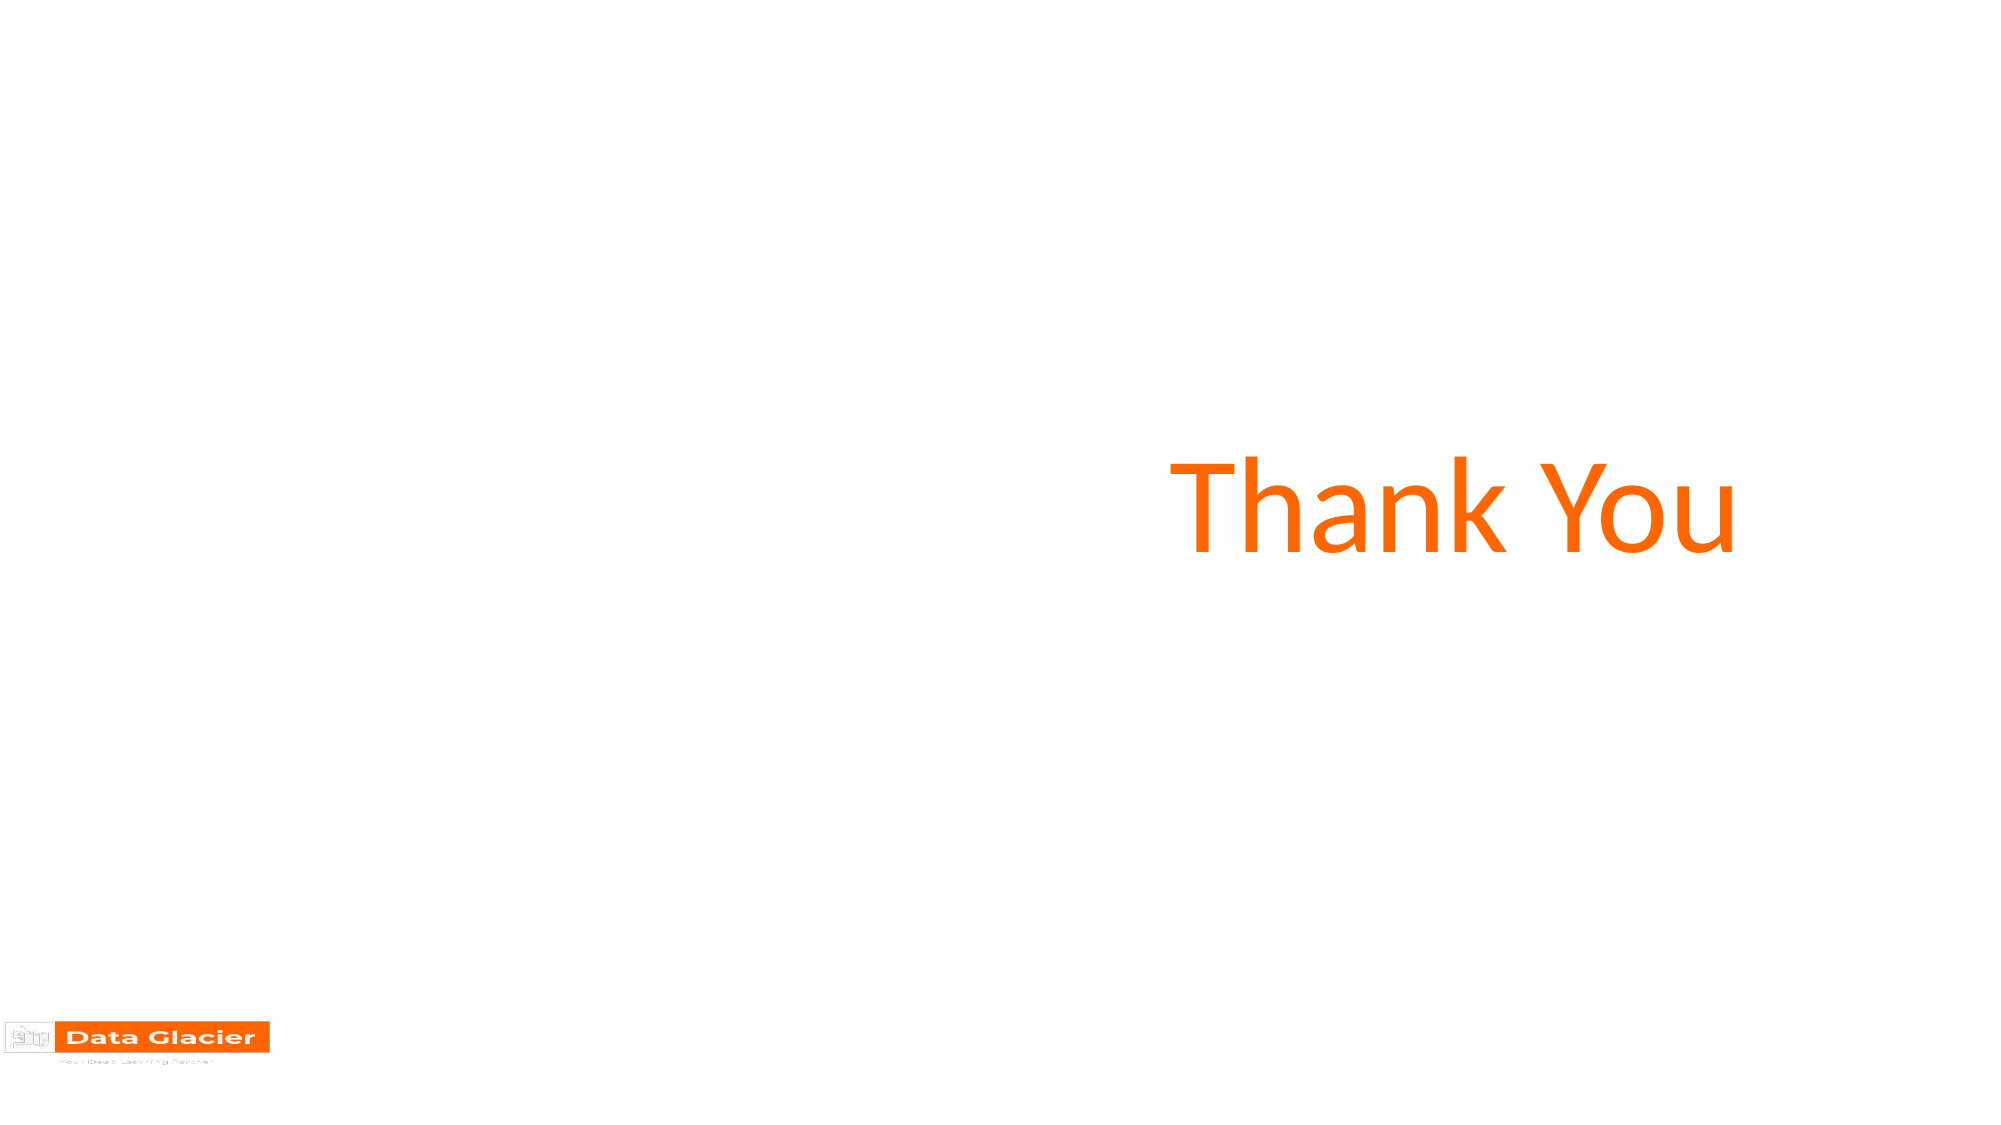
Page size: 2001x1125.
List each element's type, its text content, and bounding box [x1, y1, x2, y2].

subtitle Thank You [999, 426, 1912, 699]
picture [0, 961, 272, 1125]
